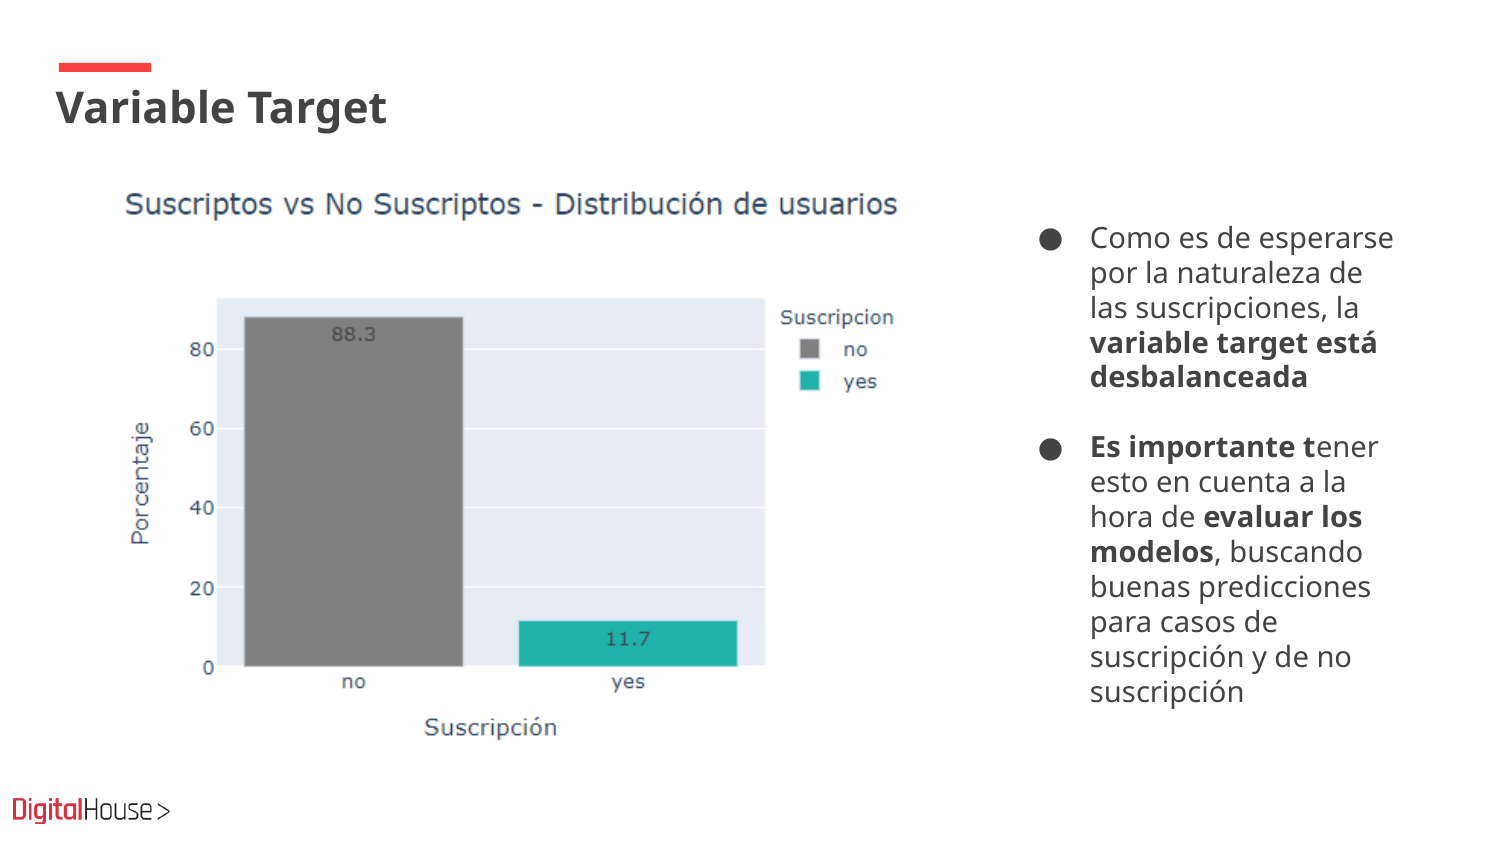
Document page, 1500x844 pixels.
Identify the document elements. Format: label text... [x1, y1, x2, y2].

text_box Variable Target [53, 78, 883, 142]
picture [7, 784, 175, 832]
text_box Como es de esperarse por la naturaleza de las suscripciones, la variable target está desbalanceada Es importante tener esto en cuenta a la hora de evaluar los modelos, buscando buenas predicciones para casos de suscripción y de no suscripción [1000, 203, 1419, 724]
picture [82, 166, 965, 760]
text_box [58, 62, 152, 72]
